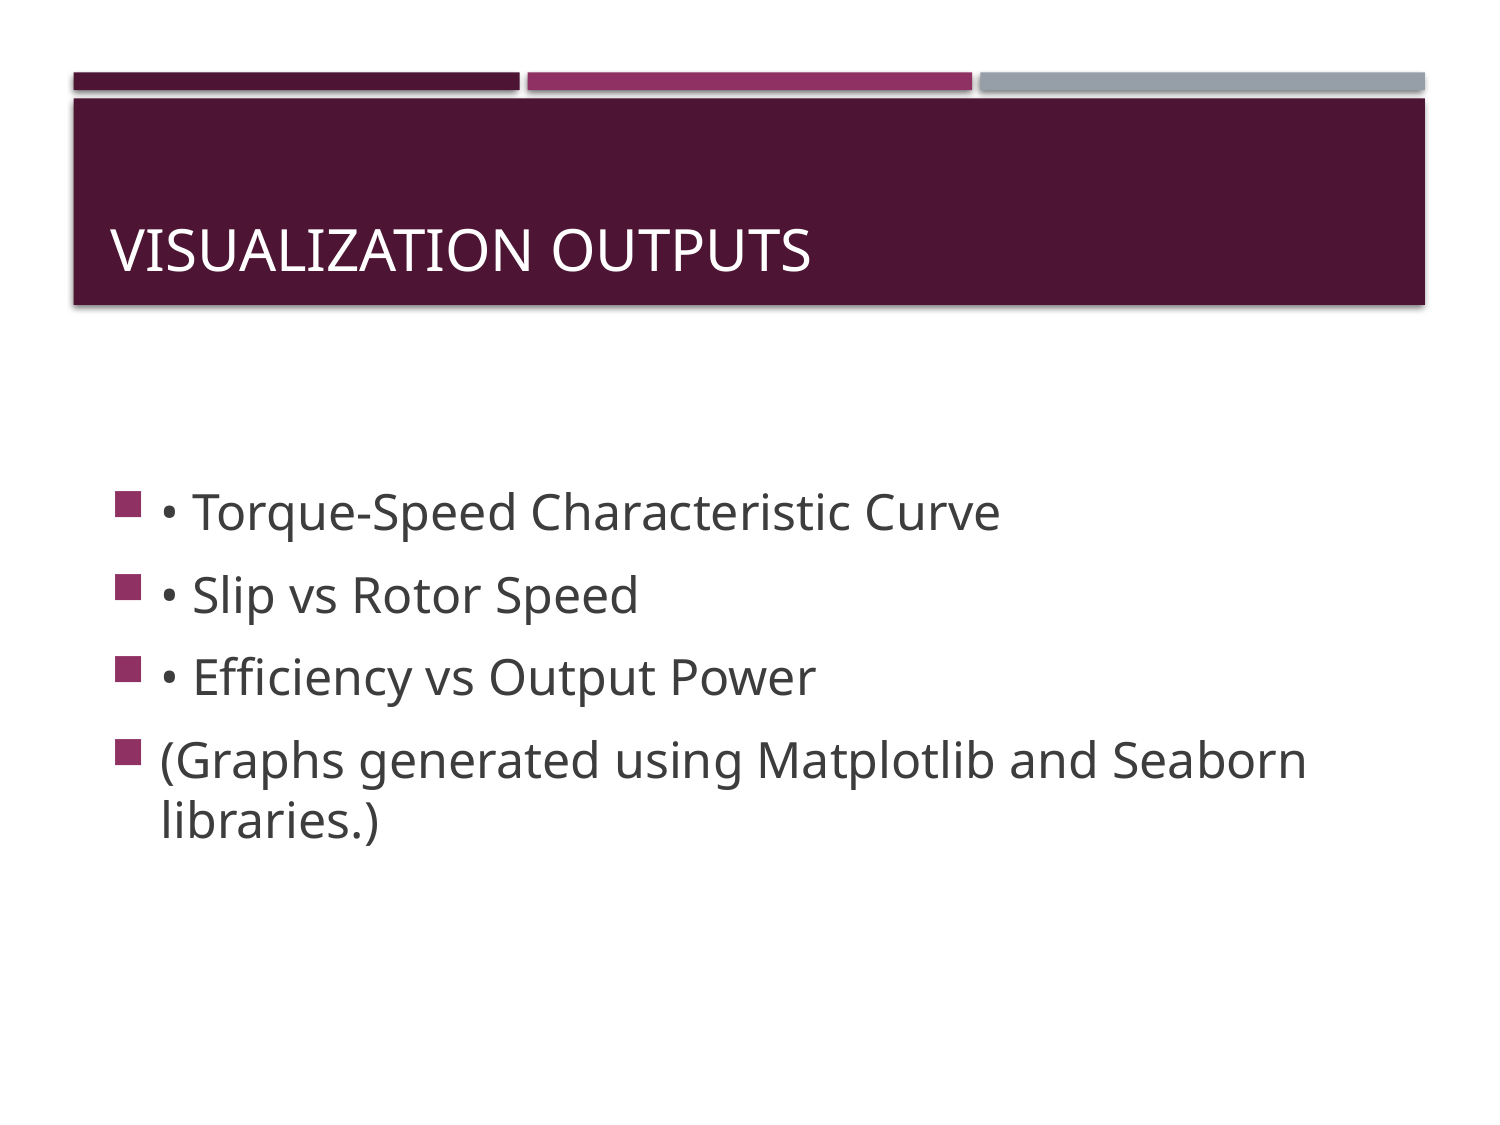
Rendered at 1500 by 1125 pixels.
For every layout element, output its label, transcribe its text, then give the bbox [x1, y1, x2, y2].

list • Torque-Speed Characteristic Curve • Slip vs Rotor Speed • Efficiency vs Output Power (Graphs generated using Matplotlib and Seaborn libraries.) [95, 366, 1406, 963]
title Visualization Outputs [95, 112, 1406, 291]
